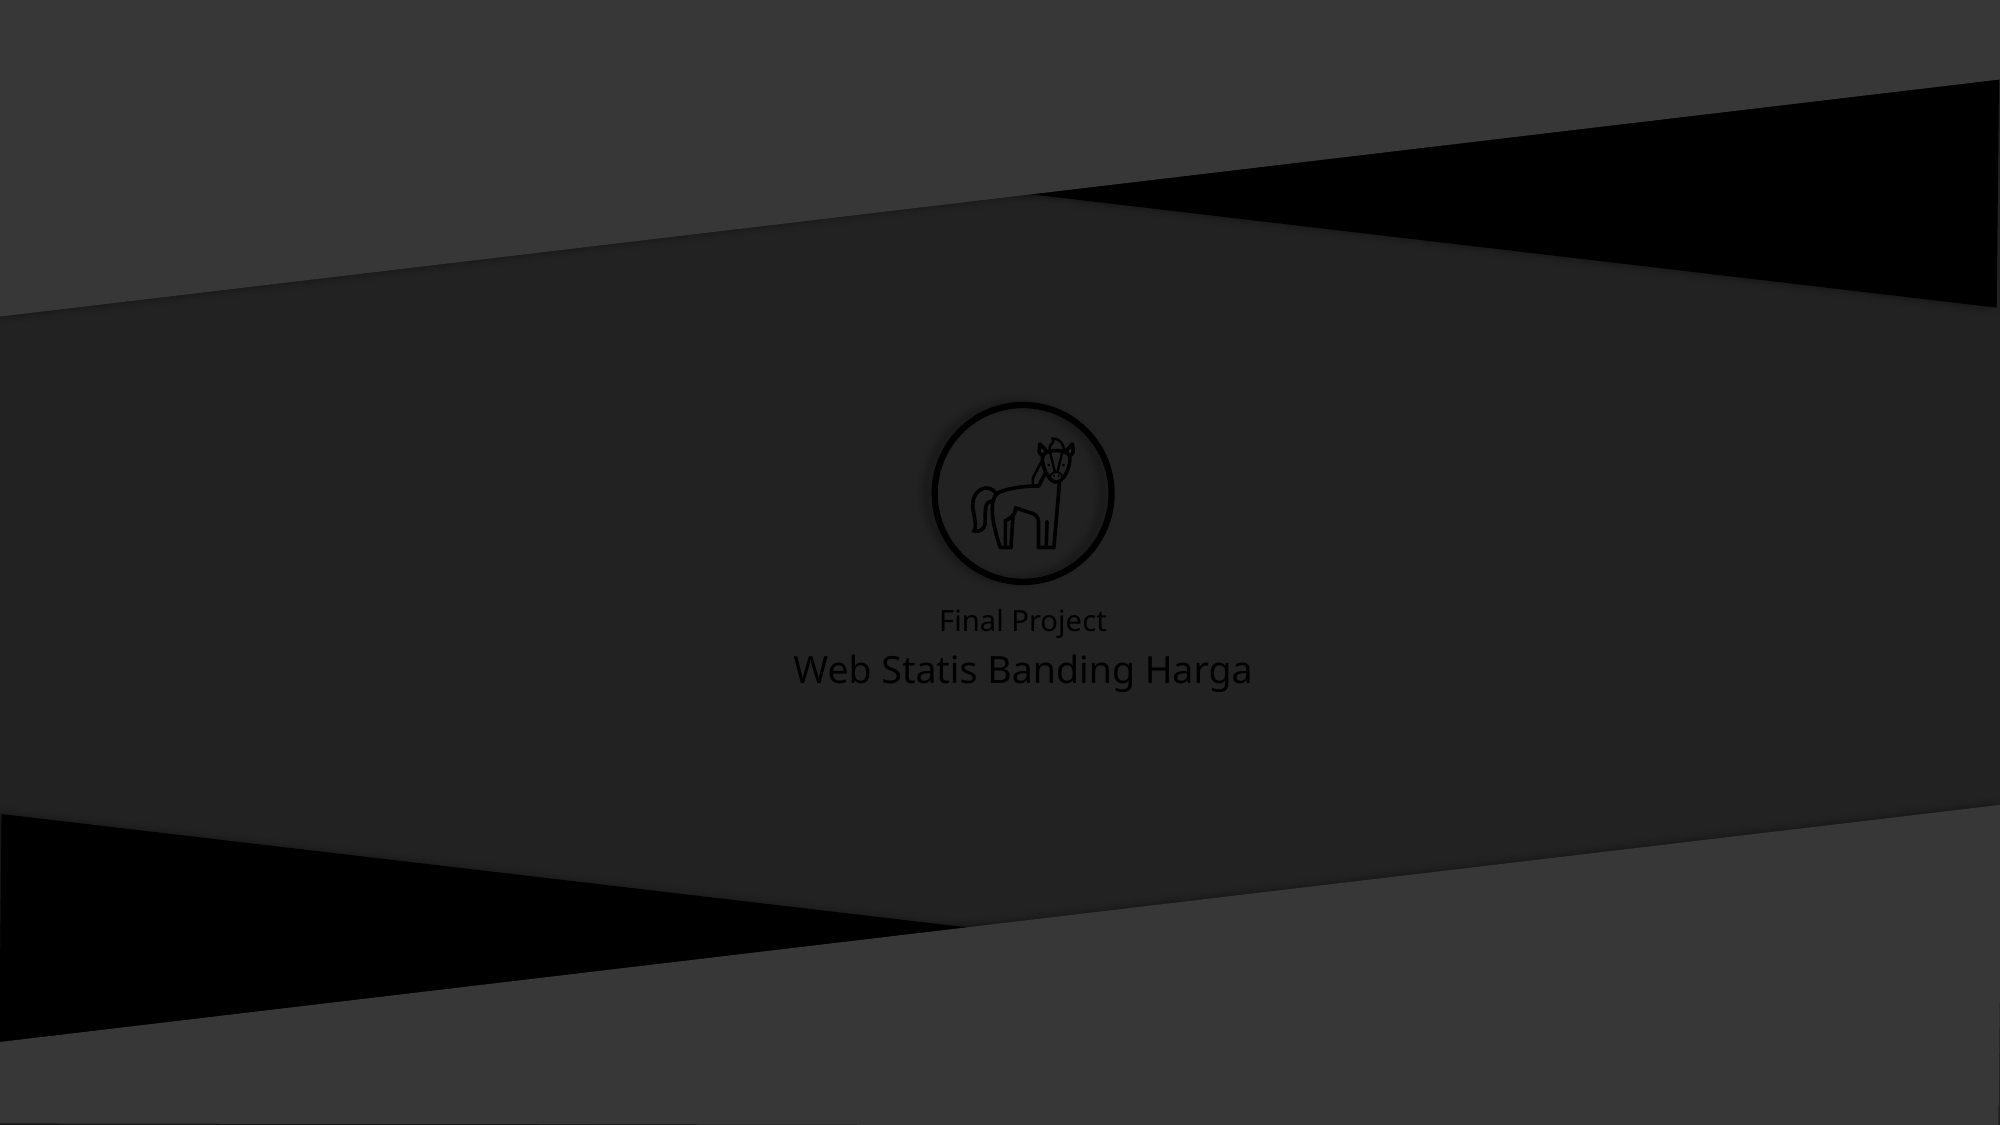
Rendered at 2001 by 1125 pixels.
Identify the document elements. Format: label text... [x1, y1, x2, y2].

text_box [0, 0, 2000, 318]
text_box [0, 804, 2000, 1125]
text_box Final Project [924, 595, 1122, 638]
text_box Web Statis Banding Harga [778, 638, 1268, 699]
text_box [931, 401, 1115, 586]
